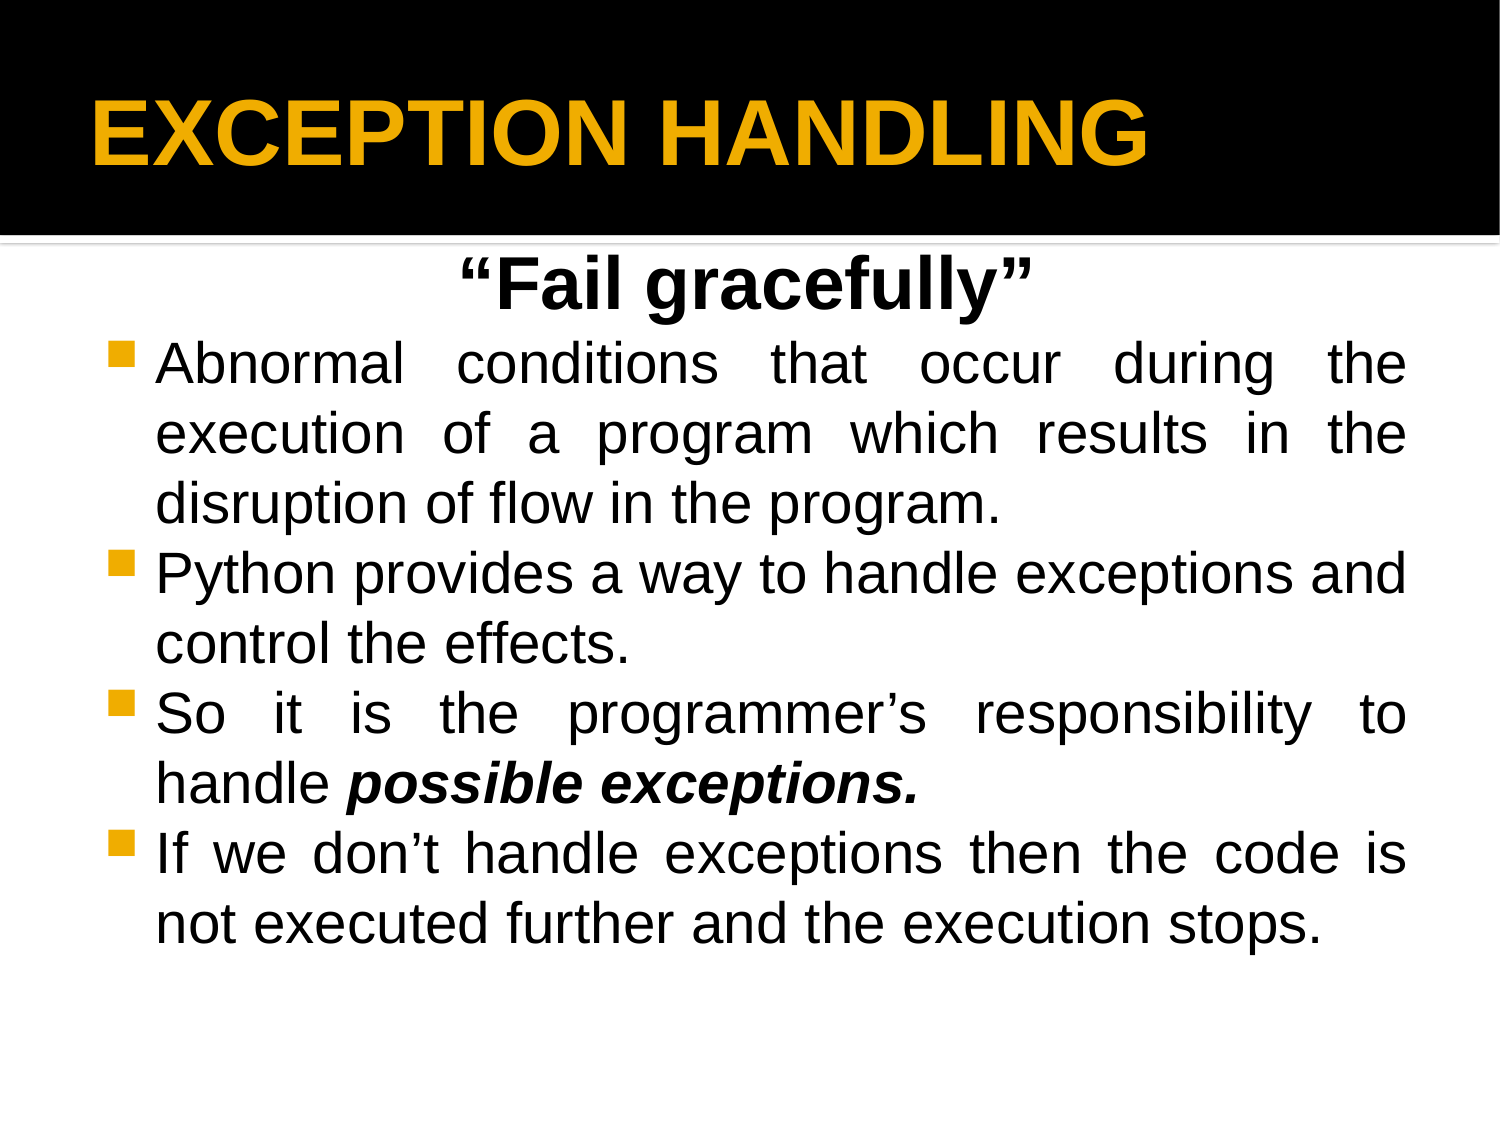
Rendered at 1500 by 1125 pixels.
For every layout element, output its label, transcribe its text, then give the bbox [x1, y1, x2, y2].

text_box EXCEPTION HANDLING [74, 25, 1425, 219]
text_box “Fail gracefully” Abnormal conditions that occur during the execution of a program which results in the disruption of flow in the program. Python provides a way to handle exceptions and control the effects. So it is the programmer’s responsibility to handle possible exceptions. If we don’t handle exceptions then the code is not executed further and the execution stops. [74, 219, 1425, 1059]
